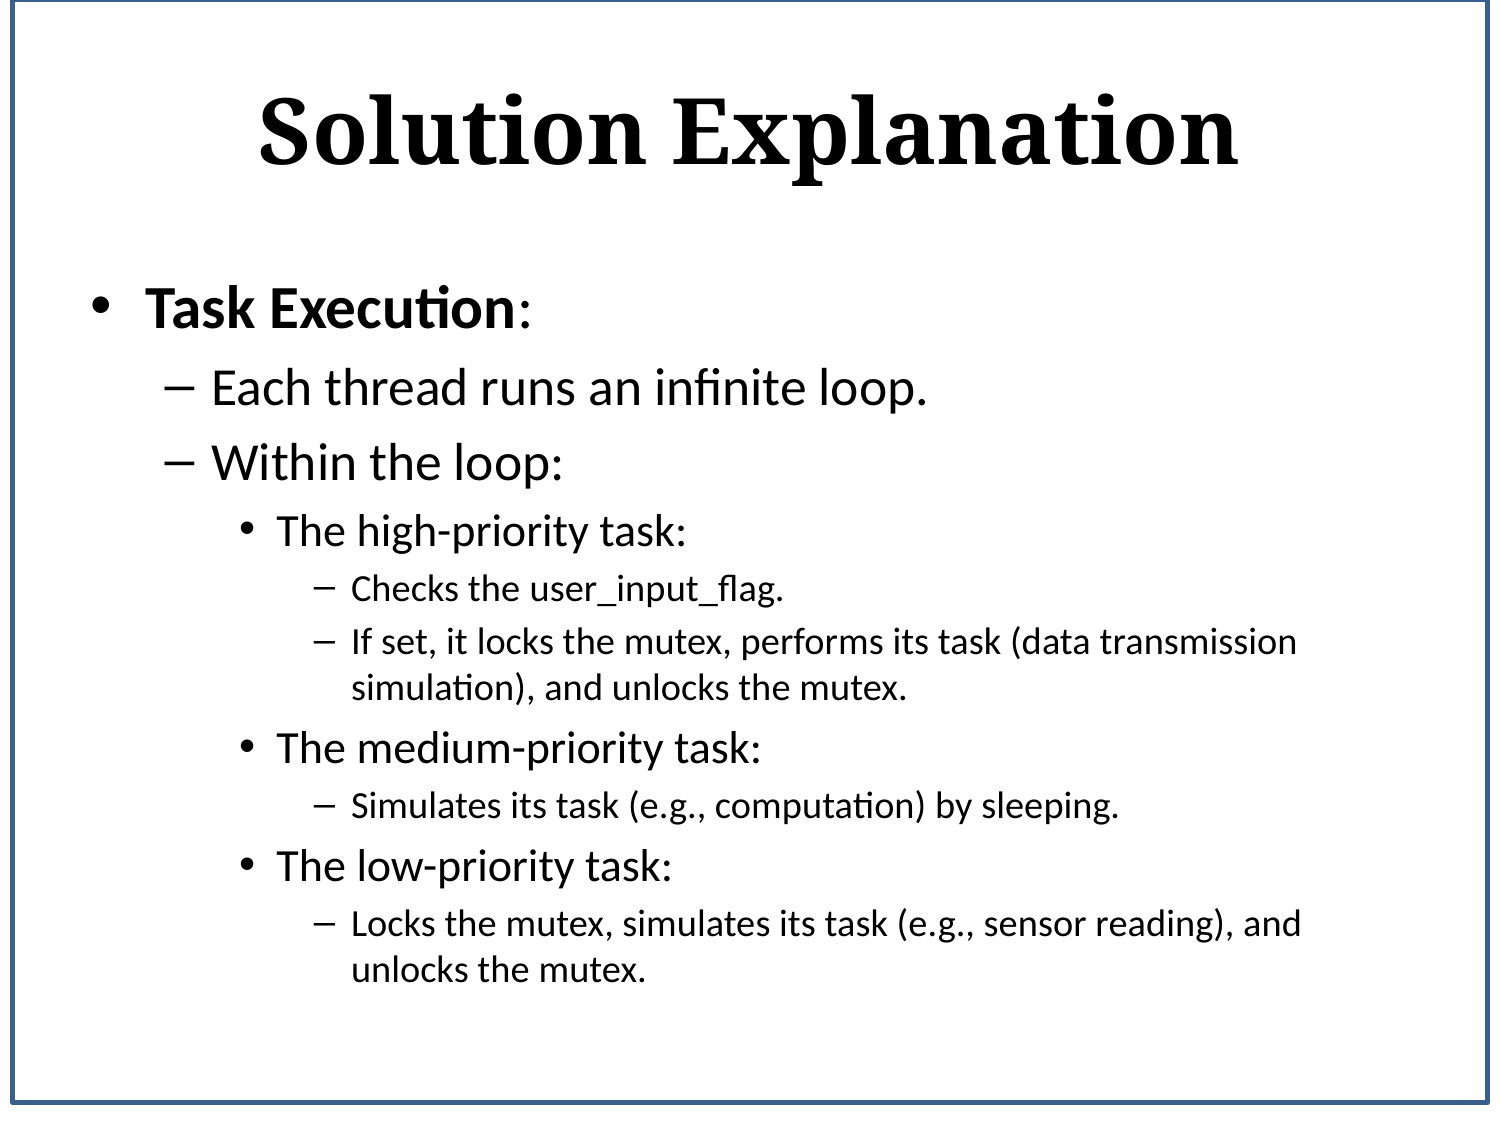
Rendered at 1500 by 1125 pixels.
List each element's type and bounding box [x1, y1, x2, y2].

text_box [10, 0, 1490, 1105]
